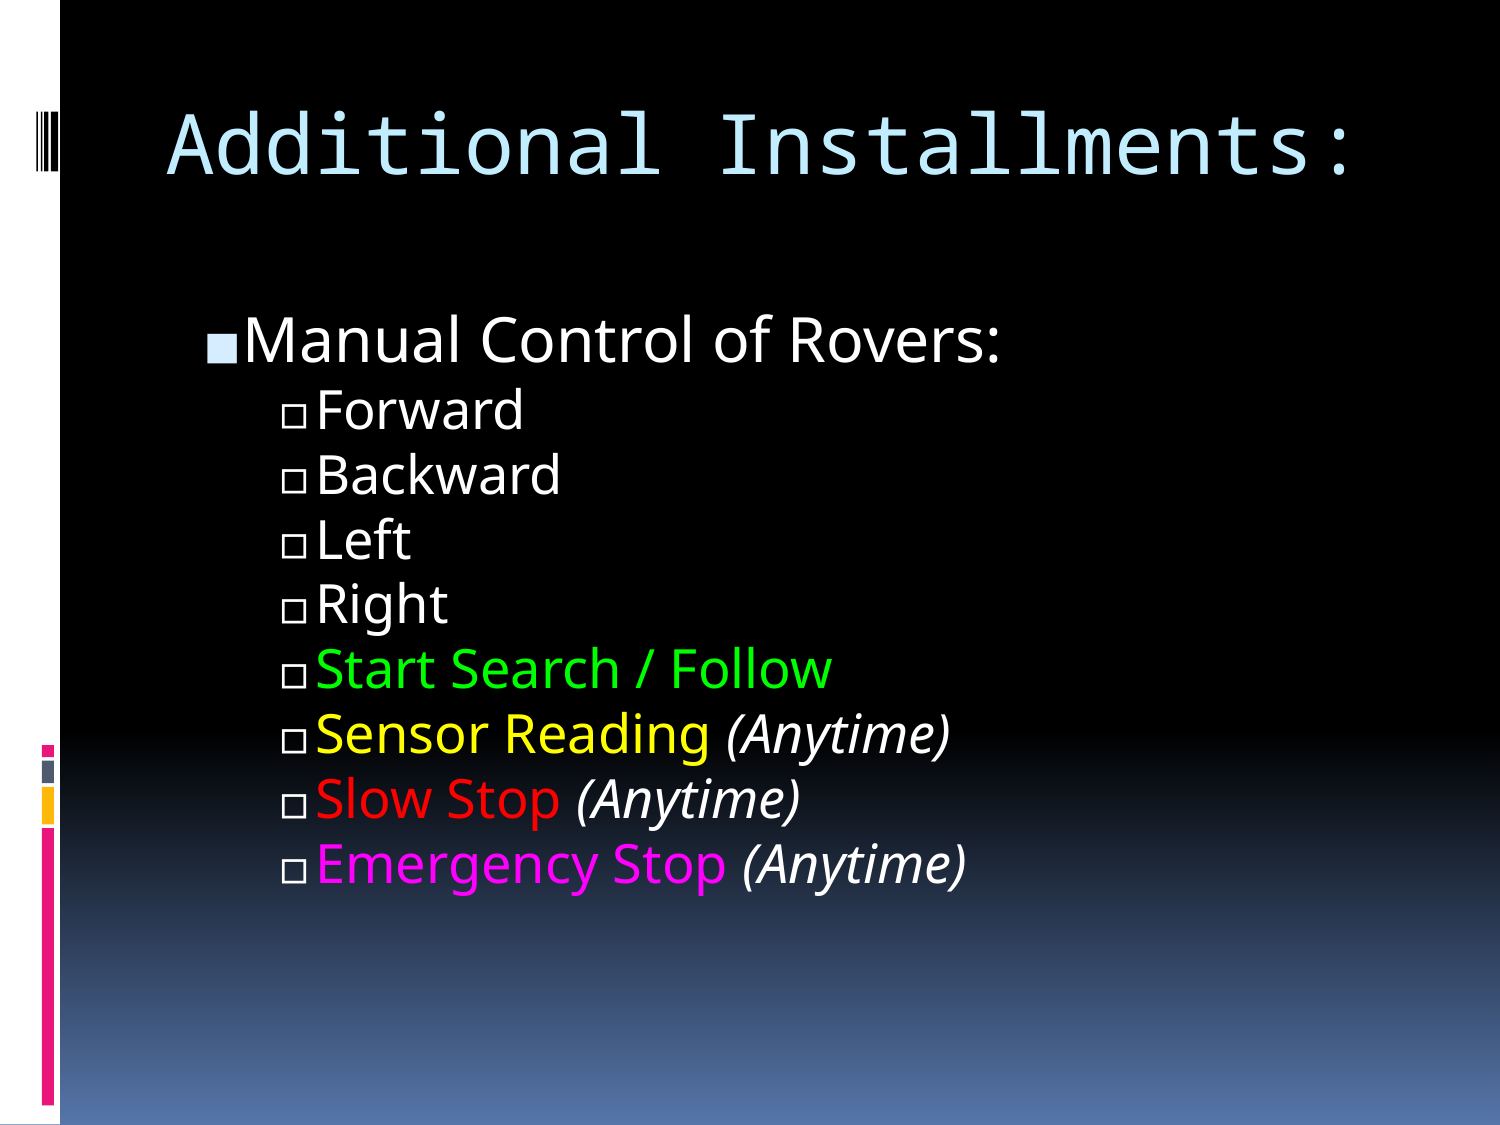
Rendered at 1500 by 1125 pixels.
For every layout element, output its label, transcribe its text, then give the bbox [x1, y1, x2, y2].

title Additional Installments: [150, 83, 1425, 234]
list Manual Control of Rovers: Forward Backward Left Right Start Search / Follow Sensor Reading (Anytime) Slow Stop (Anytime) Emergency Stop (Anytime) [150, 292, 1425, 1043]
